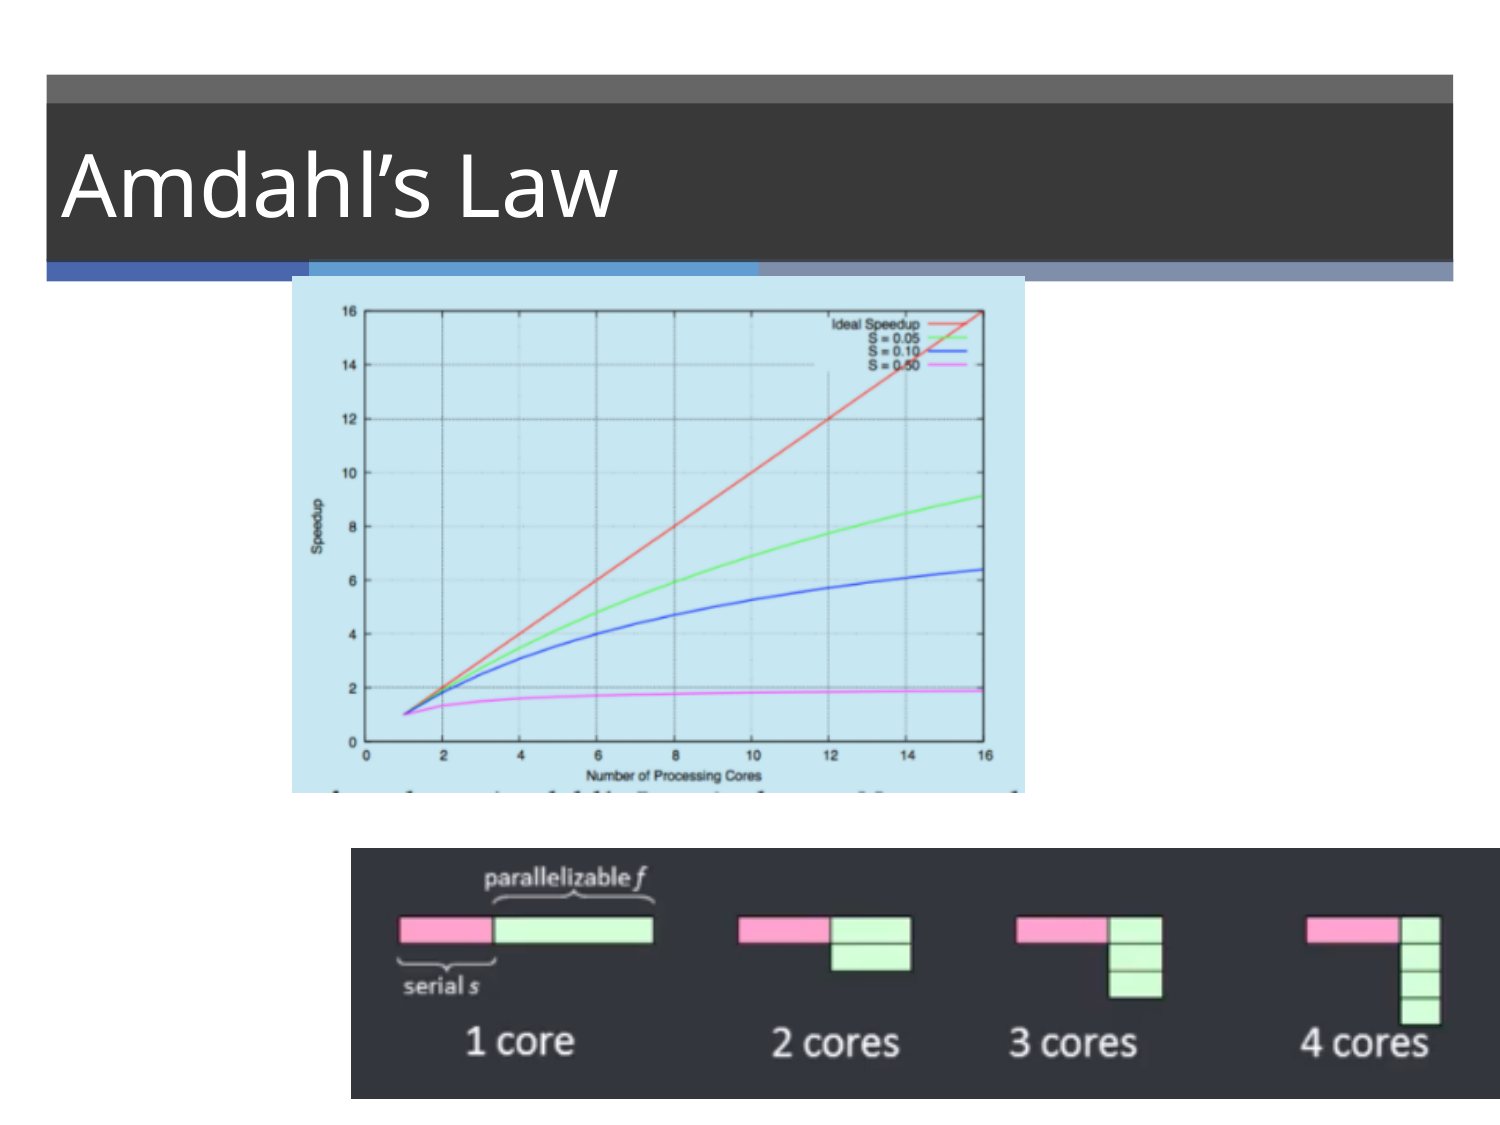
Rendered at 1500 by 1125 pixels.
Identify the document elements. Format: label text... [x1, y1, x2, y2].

title Amdahl’s Law [46, 103, 1454, 263]
picture [351, 848, 1500, 1099]
picture [291, 275, 1025, 794]
